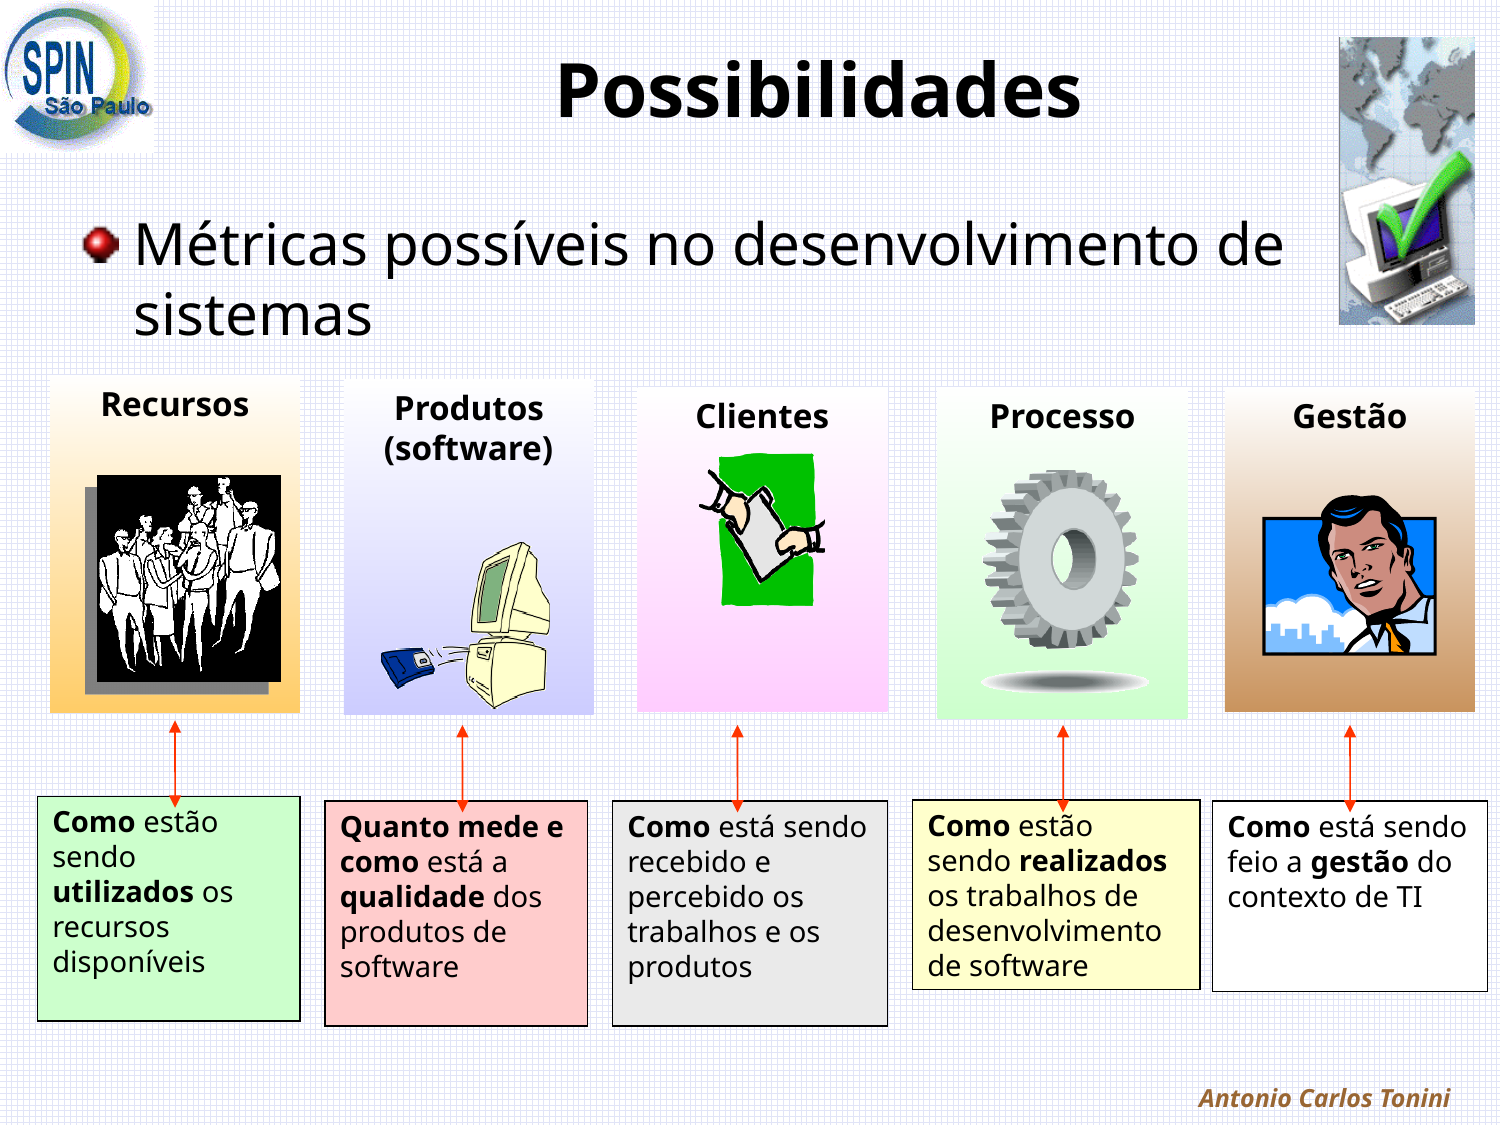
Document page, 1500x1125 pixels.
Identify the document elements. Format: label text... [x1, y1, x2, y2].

title Possibilidades [162, 24, 1475, 150]
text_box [612, 724, 888, 1030]
list Métricas possíveis no desenvolvimento de sistemas [62, 200, 1338, 363]
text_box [49, 375, 1476, 738]
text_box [37, 720, 301, 1026]
picture [1339, 37, 1476, 326]
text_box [1212, 724, 1488, 1033]
picture [0, 0, 154, 153]
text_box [324, 724, 588, 1030]
footer Antonio Carlos Tonini [1125, 1074, 1500, 1125]
picture [77, 221, 119, 263]
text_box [912, 724, 1201, 1027]
